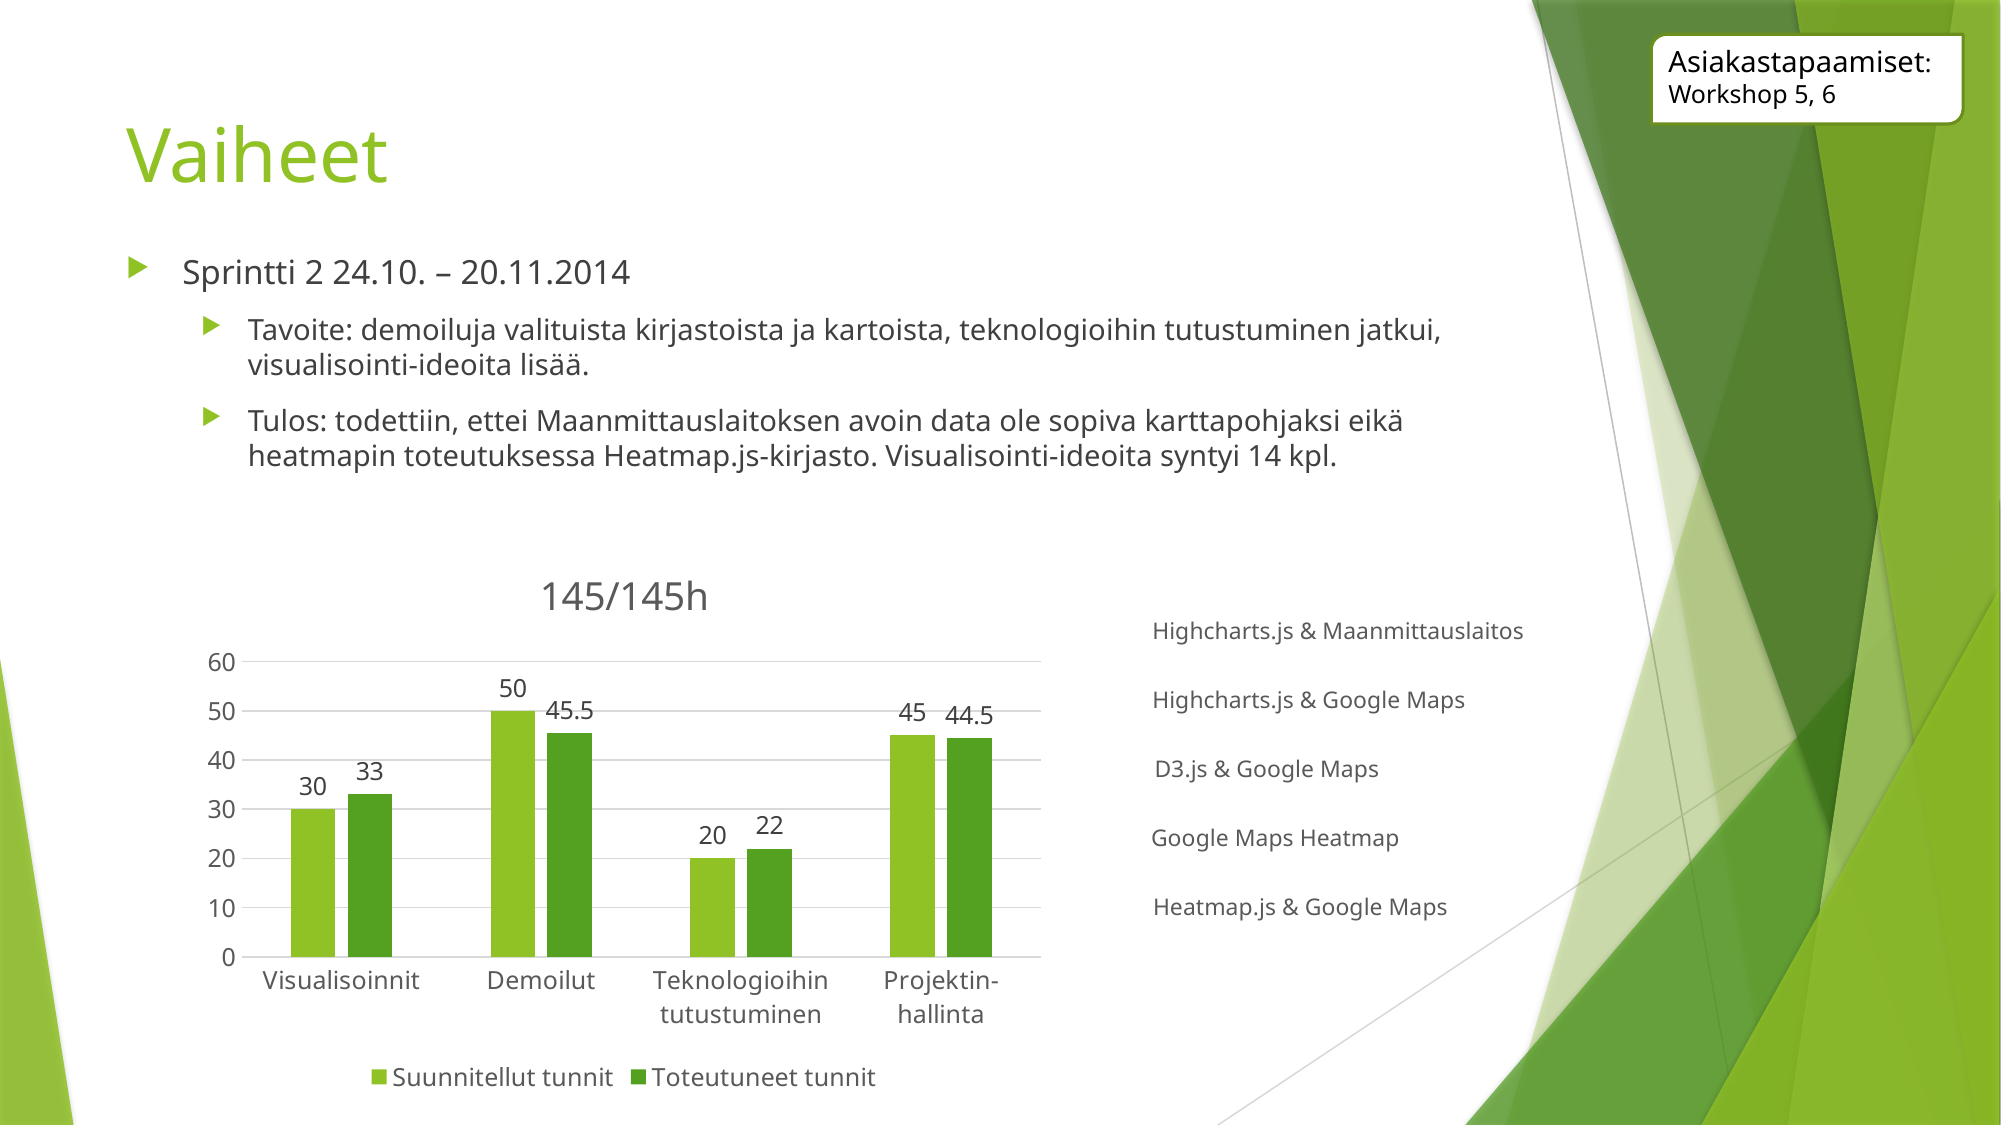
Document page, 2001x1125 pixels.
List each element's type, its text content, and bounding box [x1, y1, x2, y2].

chart [189, 536, 1059, 1101]
title Vaiheet [111, 99, 1522, 243]
text_box Highcharts.js & Maanmittauslaitos [1137, 609, 1540, 652]
text_box Heatmap.js & Google Maps [1138, 885, 1463, 928]
text_box D3.js & Google Maps [1139, 747, 1395, 790]
text_box Highcharts.js & Google Maps [1137, 678, 1481, 721]
list Sprintti 2 24.10. – 20.11.2014 Tavoite: demoiluja valituista kirjastoista ja kartoista, teknologioihin tutustuminen jatkui, visualisointi-ideoita lisää. Tulos: todettiin, ettei Maanmittauslaitoksen avoin data ole sopiva karttapohjaksi eikä heatmapin toteutuksessa Heatmap.js-kirjasto. Visualisointi-ideoita syntyi 14 kpl. [111, 243, 1522, 880]
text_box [1650, 33, 1988, 125]
text_box Google Maps Heatmap [1136, 816, 1415, 859]
